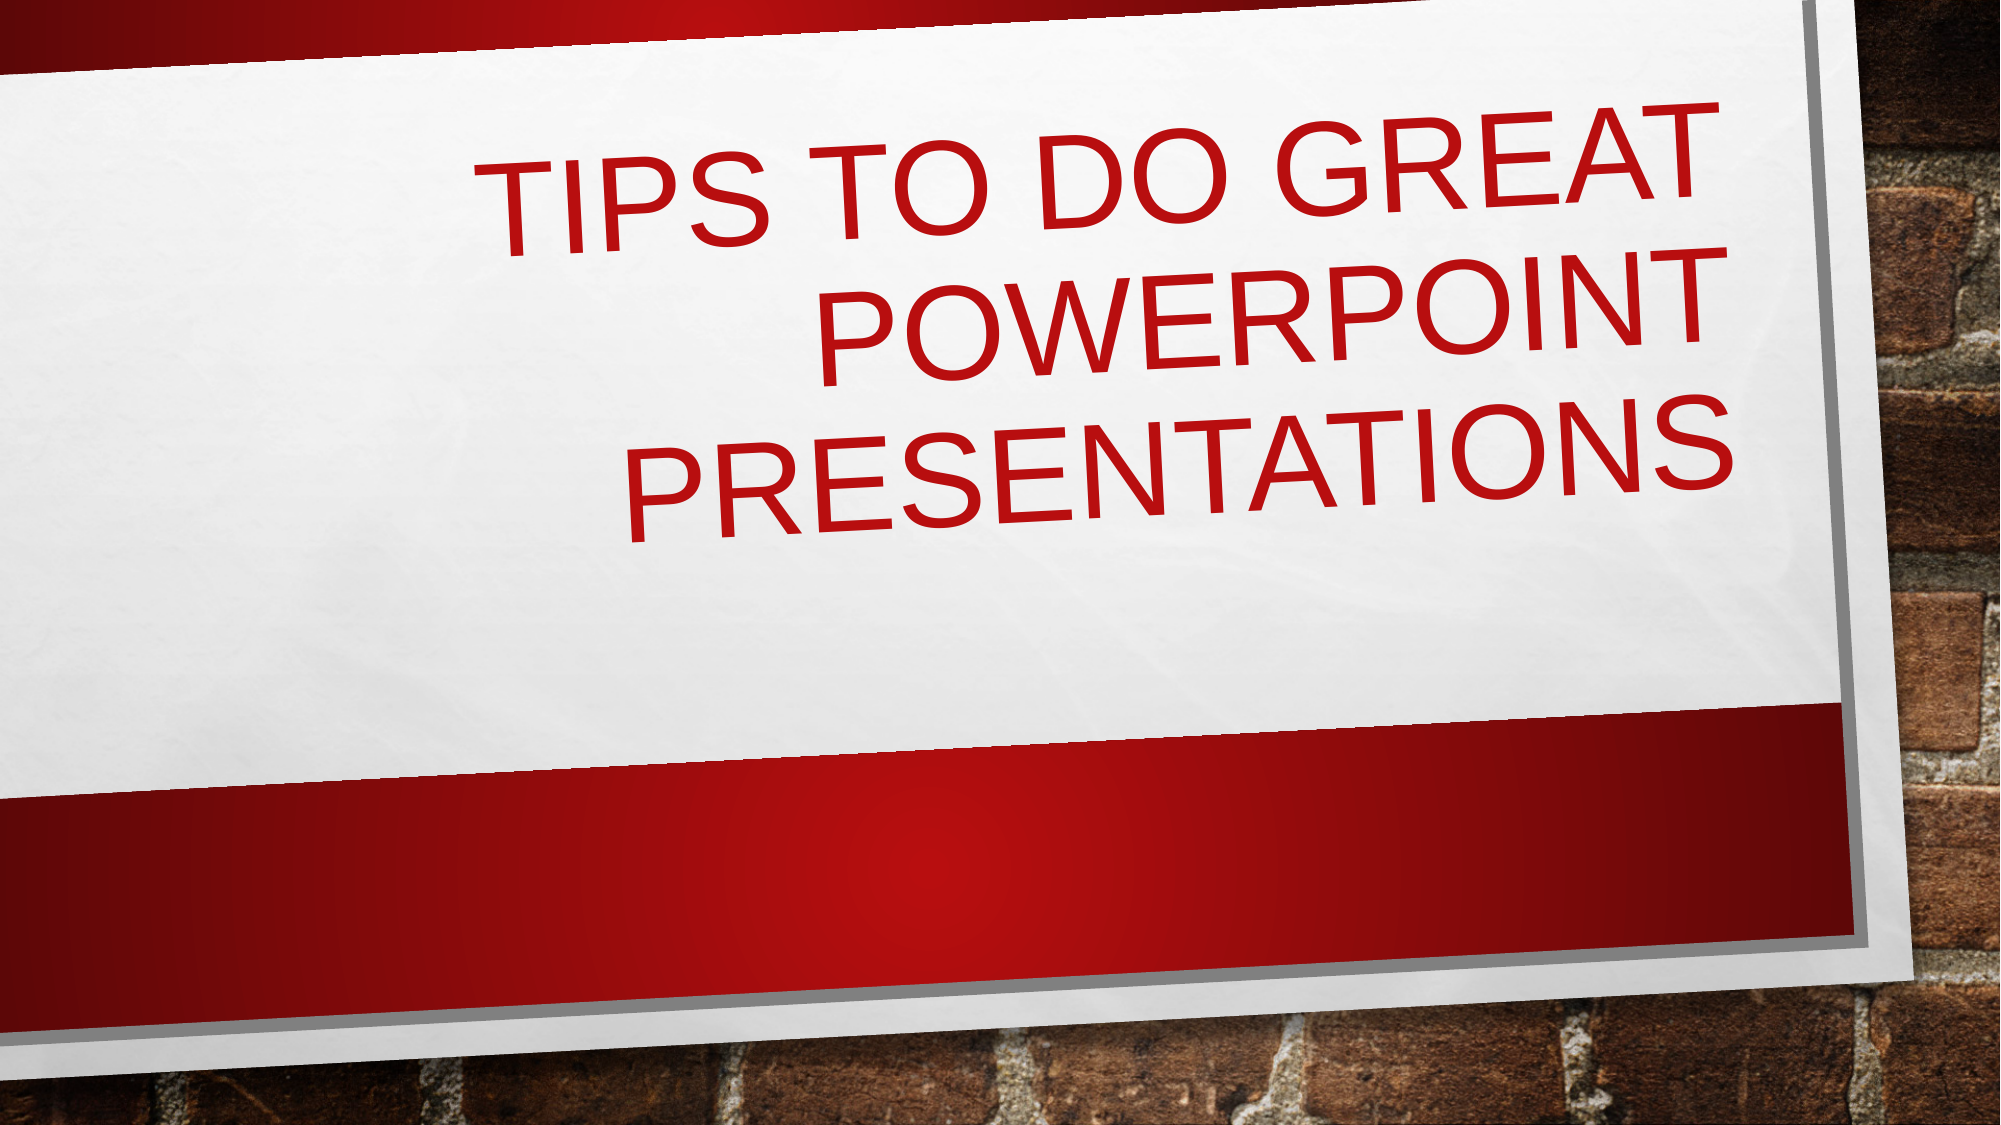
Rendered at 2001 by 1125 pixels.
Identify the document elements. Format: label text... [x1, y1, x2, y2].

picture [0, 0, 2000, 1125]
title Tips to do great pOwerpoint presentations [135, 67, 1758, 605]
